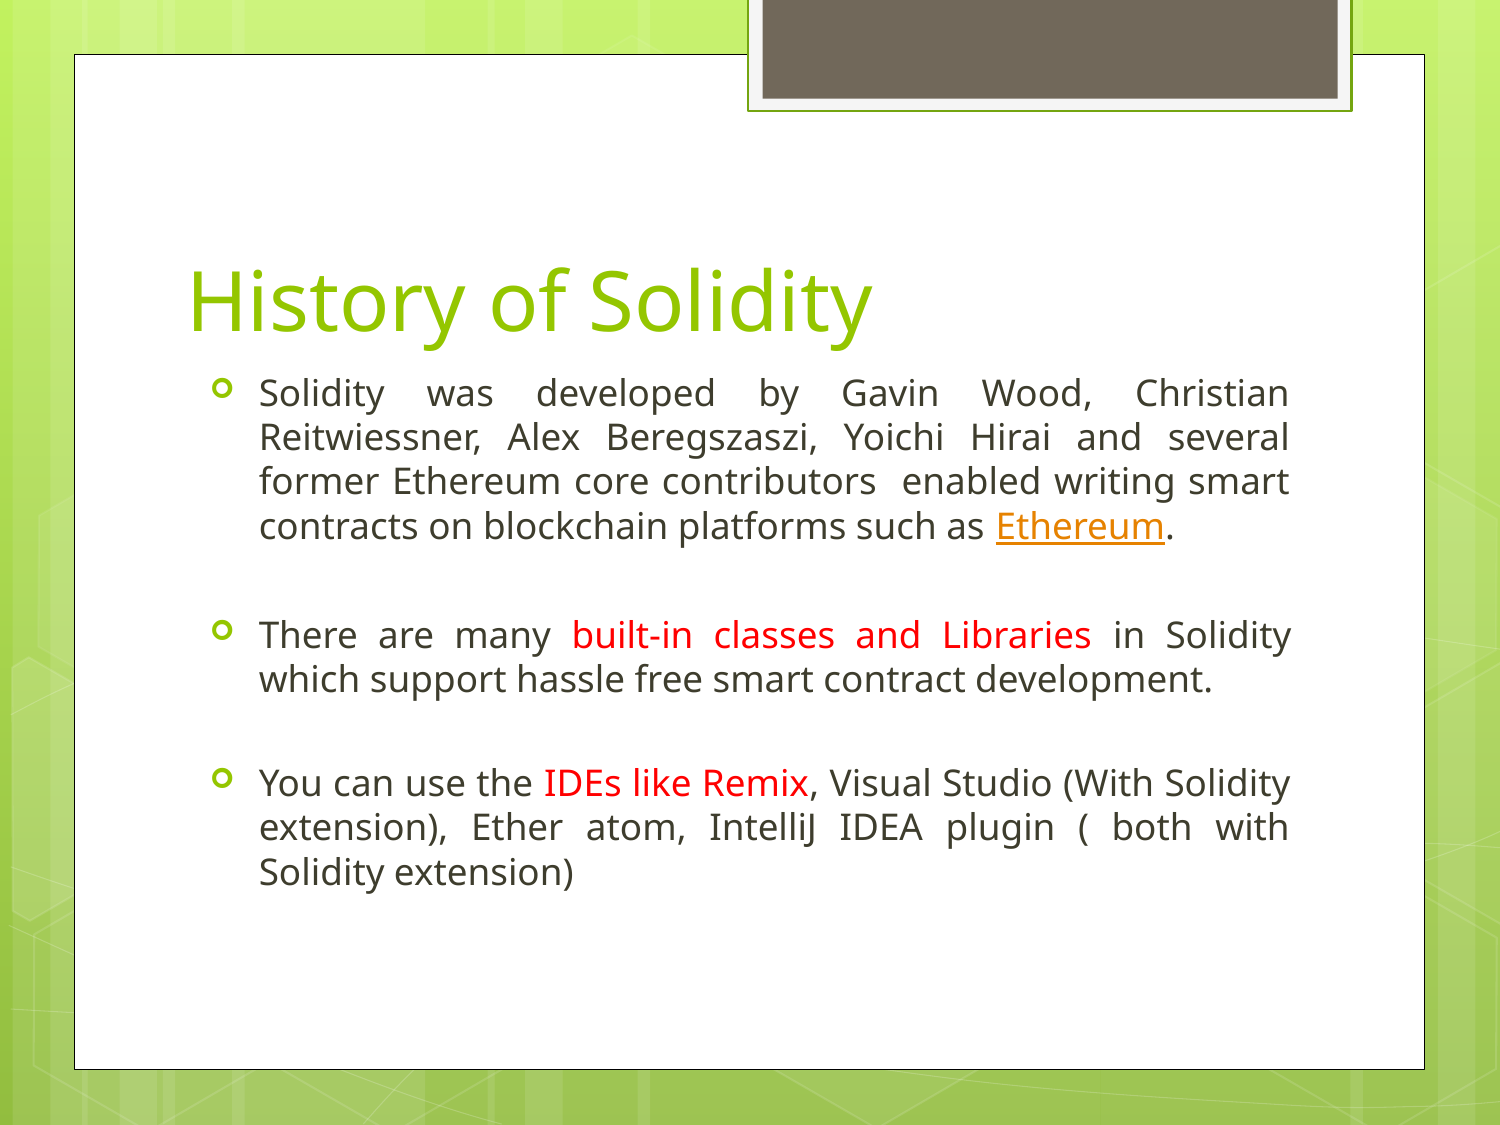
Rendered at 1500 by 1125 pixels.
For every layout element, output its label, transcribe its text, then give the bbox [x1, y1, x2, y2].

list Solidity was developed by Gavin Wood, Christian Reitwiessner, Alex Beregszaszi, Yoichi Hirai and several former Ethereum core contributors enabled writing smart contracts on blockchain platforms such as Ethereum. There are many built-in classes and Libraries in Solidity which support hassle free smart contract development. You can use the IDEs like Remix, Visual Studio (With Solidity extension), Ether atom, IntelliJ IDEA plugin ( both with Solidity extension) [194, 361, 1307, 938]
title History of Solidity [171, 168, 1324, 357]
